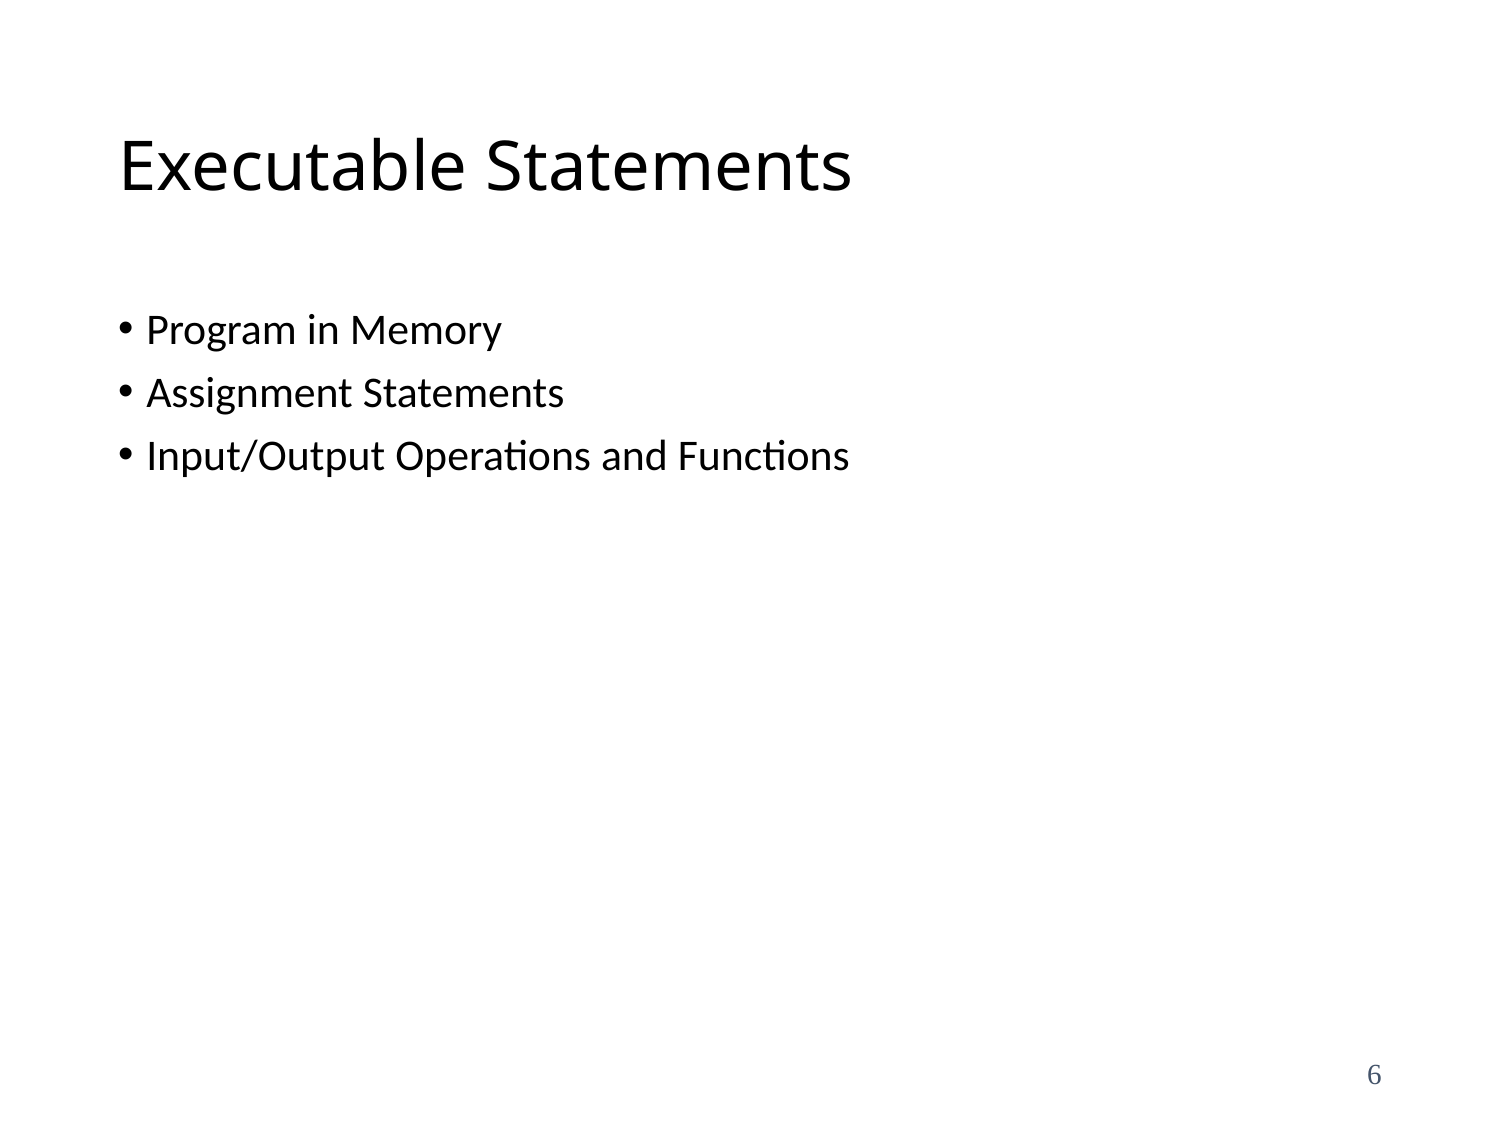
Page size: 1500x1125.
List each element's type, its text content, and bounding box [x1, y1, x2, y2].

list Program in Memory Assignment Statements Input/Output Operations and Functions [103, 299, 1397, 1014]
slide_number 6 [1059, 1042, 1397, 1103]
title Executable Statements [103, 59, 1397, 278]
